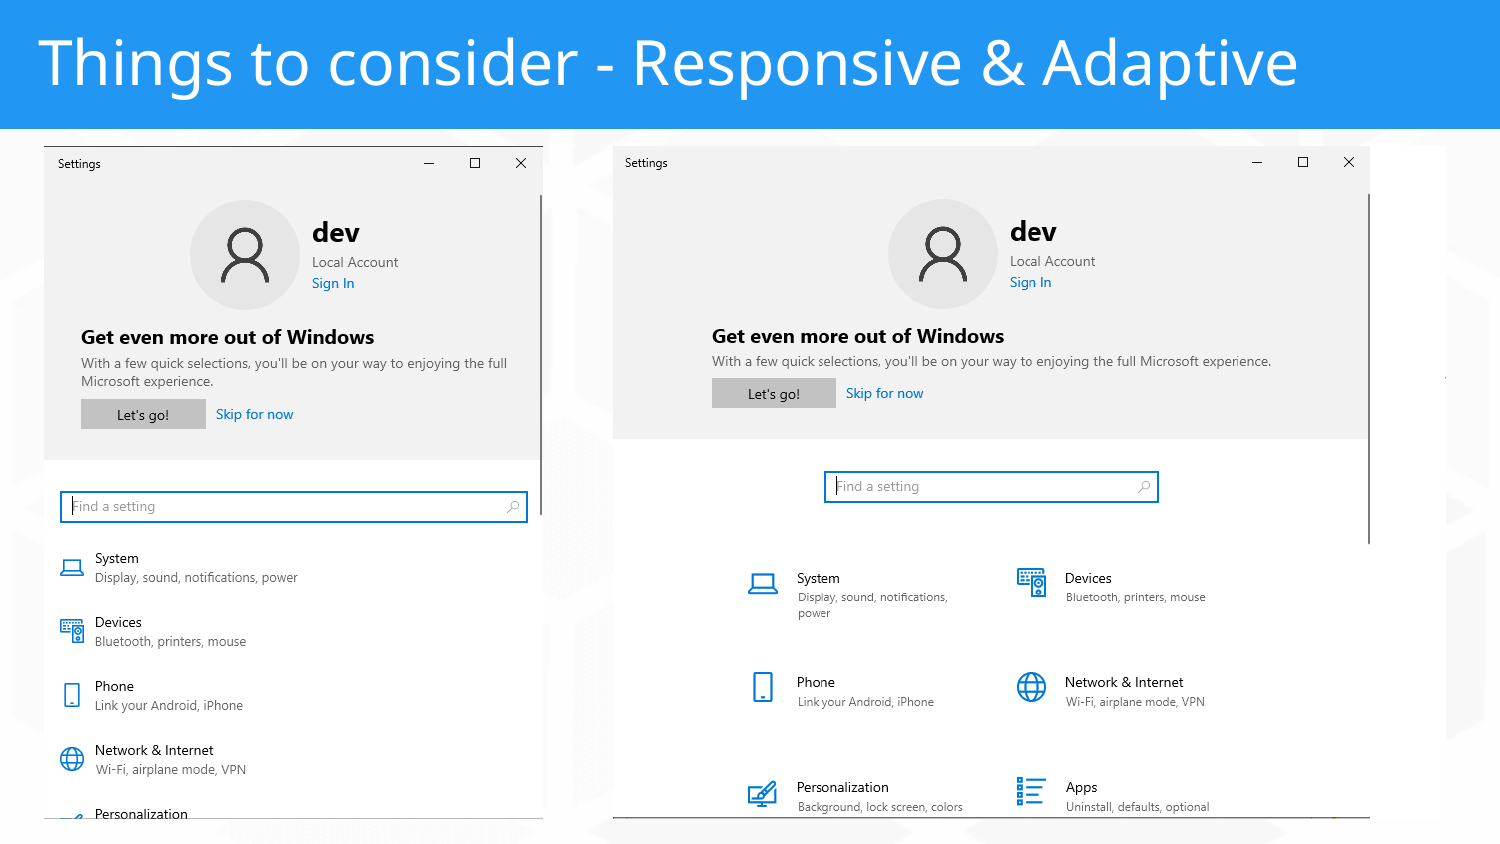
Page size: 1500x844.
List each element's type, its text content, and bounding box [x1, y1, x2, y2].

picture [0, 129, 1500, 844]
title Things to consider - Responsive & Adaptive [23, 0, 1500, 122]
